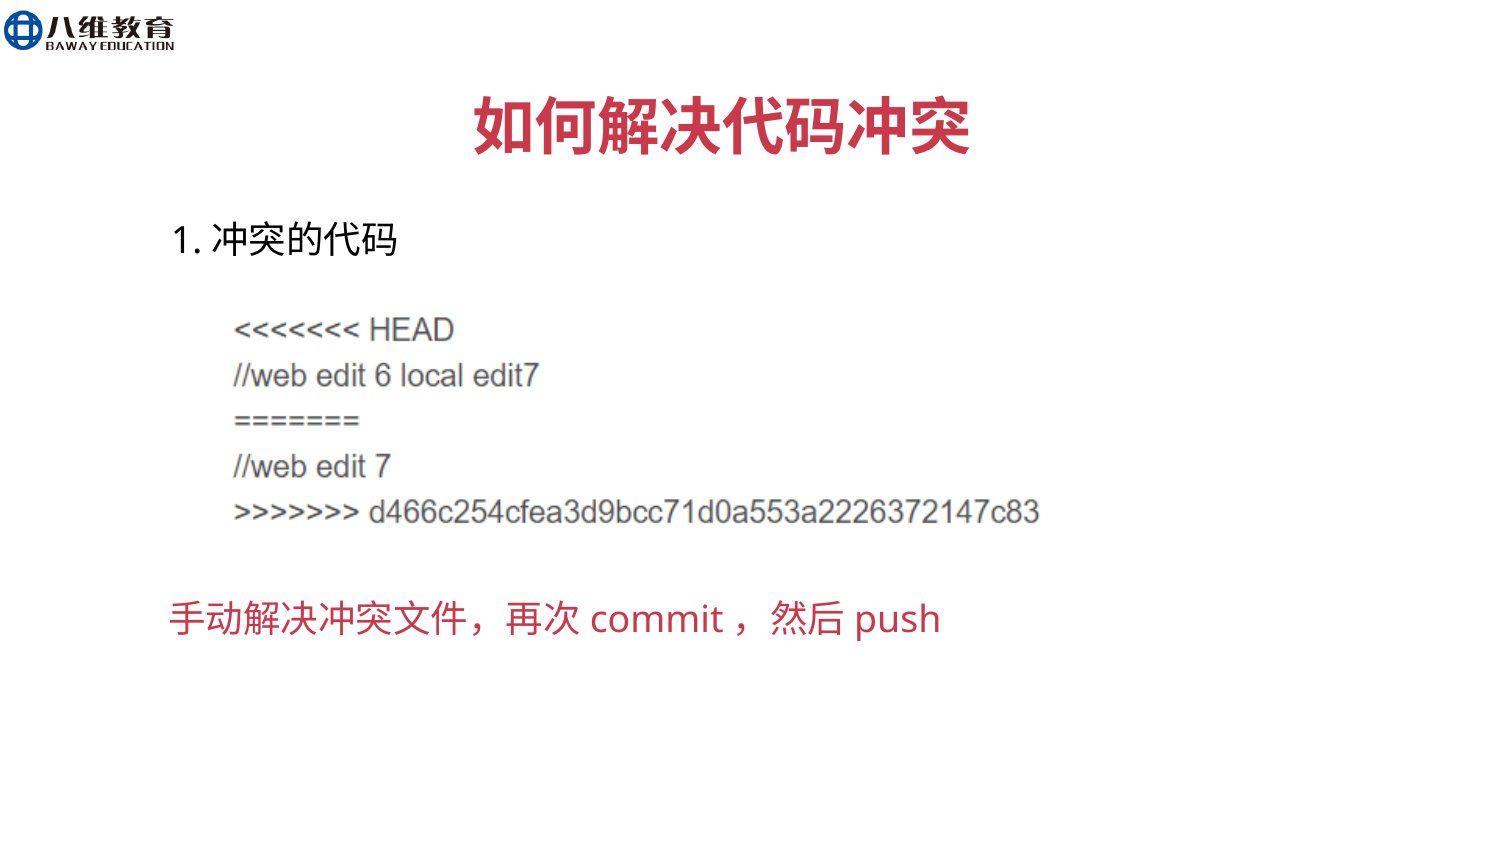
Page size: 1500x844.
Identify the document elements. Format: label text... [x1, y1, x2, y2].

text_box 1.冲突的代码 [156, 209, 414, 269]
picture [0, 0, 195, 61]
text_box 手动解决冲突文件，再次commit，然后push [153, 587, 957, 647]
picture [194, 291, 1098, 553]
text_box 如何解决代码冲突 [457, 79, 988, 170]
